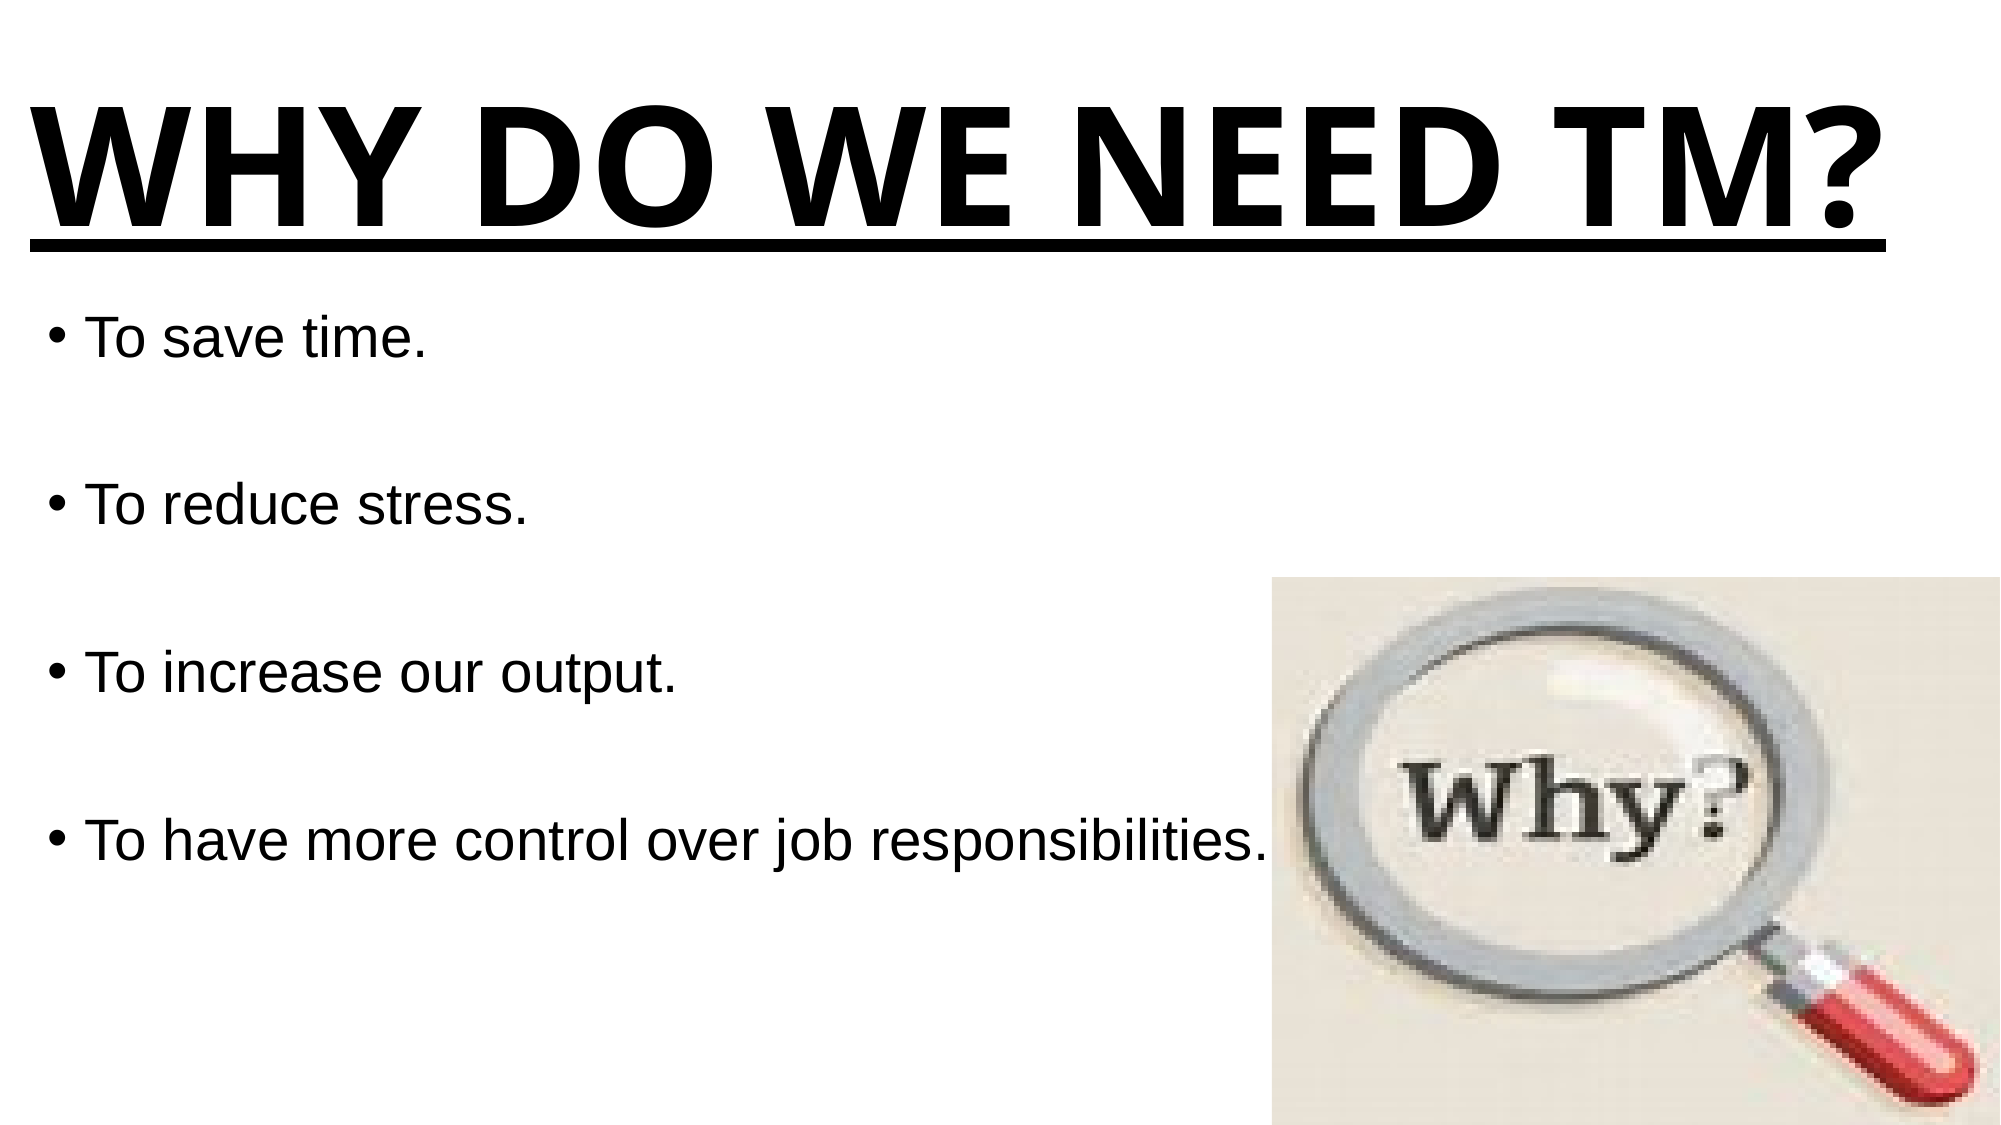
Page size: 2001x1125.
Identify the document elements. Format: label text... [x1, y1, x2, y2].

list To save time. To reduce stress. To increase our output. To have more control over job responsibilities. [32, 299, 1959, 1014]
title WHY DO WE NEED TM? [15, 64, 1985, 282]
picture [1271, 577, 2000, 1125]
